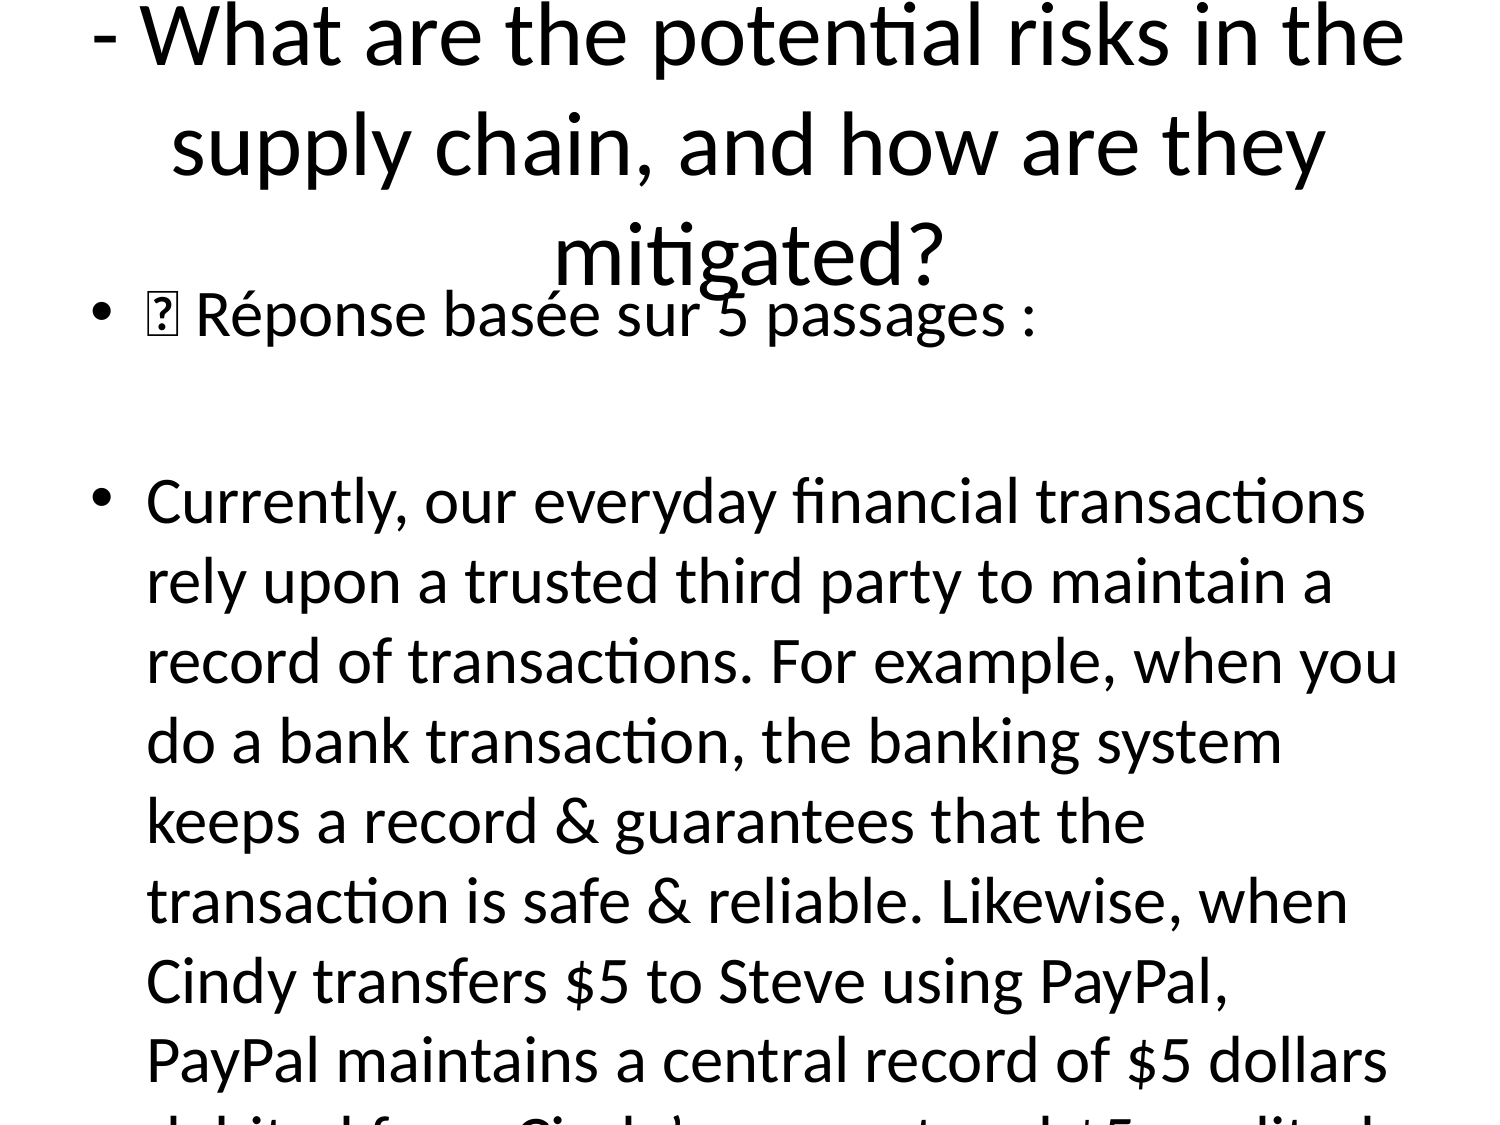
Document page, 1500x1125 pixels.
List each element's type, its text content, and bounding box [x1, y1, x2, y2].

title - What are the potential risks in the supply chain, and how are they mitigated? [75, 45, 1425, 233]
list 💬 Réponse basée sur 5 passages : Currently, our everyday financial transactions rely upon a trusted third party to maintain a record of transactions. For example, when you do a bank transaction, the banking system keeps a record & guarantees that the transaction is safe & reliable. Likewise, when Cindy transfers $5 to Steve using PayPal, PayPal maintains a central record of $5 dollars debited from Cindy’s account and $5 credited to Steve’s. Intermediaries like banks, PayPal, and other members of the current economic system play an important role in regulating the world’s financial transactions. However, the role of these trusted intermediaries also has limitations: 1. Unfair value capture. These intermediaries amass billions of dollars in wealth creation (PayPal market cap is ~$130B), but pass virtually nothing onto their customers - the everyday people on the ground, whose money drives a meaningful proportion of the global economy. More and more people are falling behind. 2. Fees. Banks and companies charge large fees for facilitating transactions. These fees often disproportionately impact lower-income populations who have the fewest alternatives. 3. Censorship. If a particular trusted intermediary decides that you should not be able to move your money, it can place restrictions on the movement of your money. 4. Permissioned. The trusted intermediary serves as a gatekeeper who can arbitrarily prevent anybody from being part of the network. 5. Pseudonymous. At a time when the issue of privacy is gaining greater urgency, these powerful gatekeepers can accidentally disclose -- or force you to disclose -- more financial --- mechanisms in favor of informal (or “off-chain”) mechanisms arising from a combination of role and --- the country of Switzerland, you won’t be able to mine much 2. Buy Bitcoin on an exchange. Today, you can buy Bitcoin at a unit price of $3,500 / coin at the time of writing (note: you can buy fractional amount of Bitcoin!) Of course, you would also be taking on substantial risk in doing so as the price of Bitcoin is quite volatile. Bitcoin was the first to show how cryptocurrency could disrupt the current financial model, giving people the ability to make transactions without having a third party in the way. The increase in freedom, flexibility, and privacy continues to drive the inevitable march toward digital currencies as a new norm. Despite its benefits, Bitcoin’s (likely unintended) concentration of money and power present --- Economic Models One of Bitcoin’s most impressive innovations is its marriage of distributed systems with economic game theory. Pros Fixed Supply Bitcoin’s economic model is simple. There will only ever be 21 million Bitcoin in existence. This number is set in code. With only 21M to circulate among 7.5B people around the world, there is not enough Bitcoin to go around. This scarcity is one of most important drivers of Bitcoin’s value. Decreasing Block Reward Bitcoin’ distribution scheme, pictured below, further enforces this sense of scarcity. The Bitcoin block mining reward halves every 210,000 blocks (approximately every ~4 years.) In its early days, the Bitcoin block reward was 50 coins. Now, the reward is 12.5, and will further decrease to 6.25 coins in May 2020. Bitcoin’s decreasing rate of distribution means that, even as awareness of the currency grows, there is less to actually mine. Cons Inverted Means Uneven Bitcoin’s inverted distribution model (less people earning more in the beginning, and more people earn less today) is one of the primary contributors to its uneven distribution. With so much Bitcoin in the hands of a few early adopters, new miners are “burning” more energy for less bitcoin. Hoarding Inhibits Use As A Medium Of Exchange Although Bitcoin was released as a “peer to peer electronic cash” system, the relative scarcity of Bitcoin has impeded Bitcoin’s goal of serving as a medium exchange. Bitcoin’s scarcity has led to its perception as a form of “digital gold” or a digital store of value. The result of this perception is that many Bitcoin holders are unwilling to spend Bitcoin on day-to-day expenses. The Pi Economic Model Pi, on the other hand, seeks to strike a balance between creating a sense of scarcity for Pi, while still ensuring that a large amount does not --- of us spend hours day on our phones. While on our phones, each of our views, posts or clicks creates extraordinary profits for large corporations. At Pi, we believe that people have the right to capture value created from their resources. We all know that we can do more together than we can alone. On today’s web, massive corporations like Google, Amazon, Facebook have immense leverage against individual consumers. As a result, they are able to capture the lionshare of value created by individual consumers on the web. Pi levels the playing field by allowing its members to pool their collective resources so they can get a share of the value that they create. The graphic below is the Pi Stack, where we see particularly promising opportunities for helping our members capture value. Below, we go into each of these areas in more detail. Introducing the Pi Stack - Unleashing underutilized resources Pi Ledger And Shared Trust Graph - Scaling Trust Across The Web One of the biggest challenges on the internet is knowing who to trust. Today, we rely on the rating systems of providers such as Amazon, eBay, Yelp, to know who we can transact with on the internet. Despite the fact that we, customers, do the hard work of rating and reviewing our peers, these internet intermediaries capture the lionshare of the value created this work. Pi’s consensus algorithm, described above, creates a native trust layer that scales trust on the web without intermediaries. While the value of just one individual’s Security Circle is small, the aggregate of our individual security circles build a global “trust graph” that help people understand who on the Pi Network can be trusted. The Pi Network’s global trust graph will facilitate transactions between strangers that would not have otherwise been possible. [75, 262, 1425, 1005]
